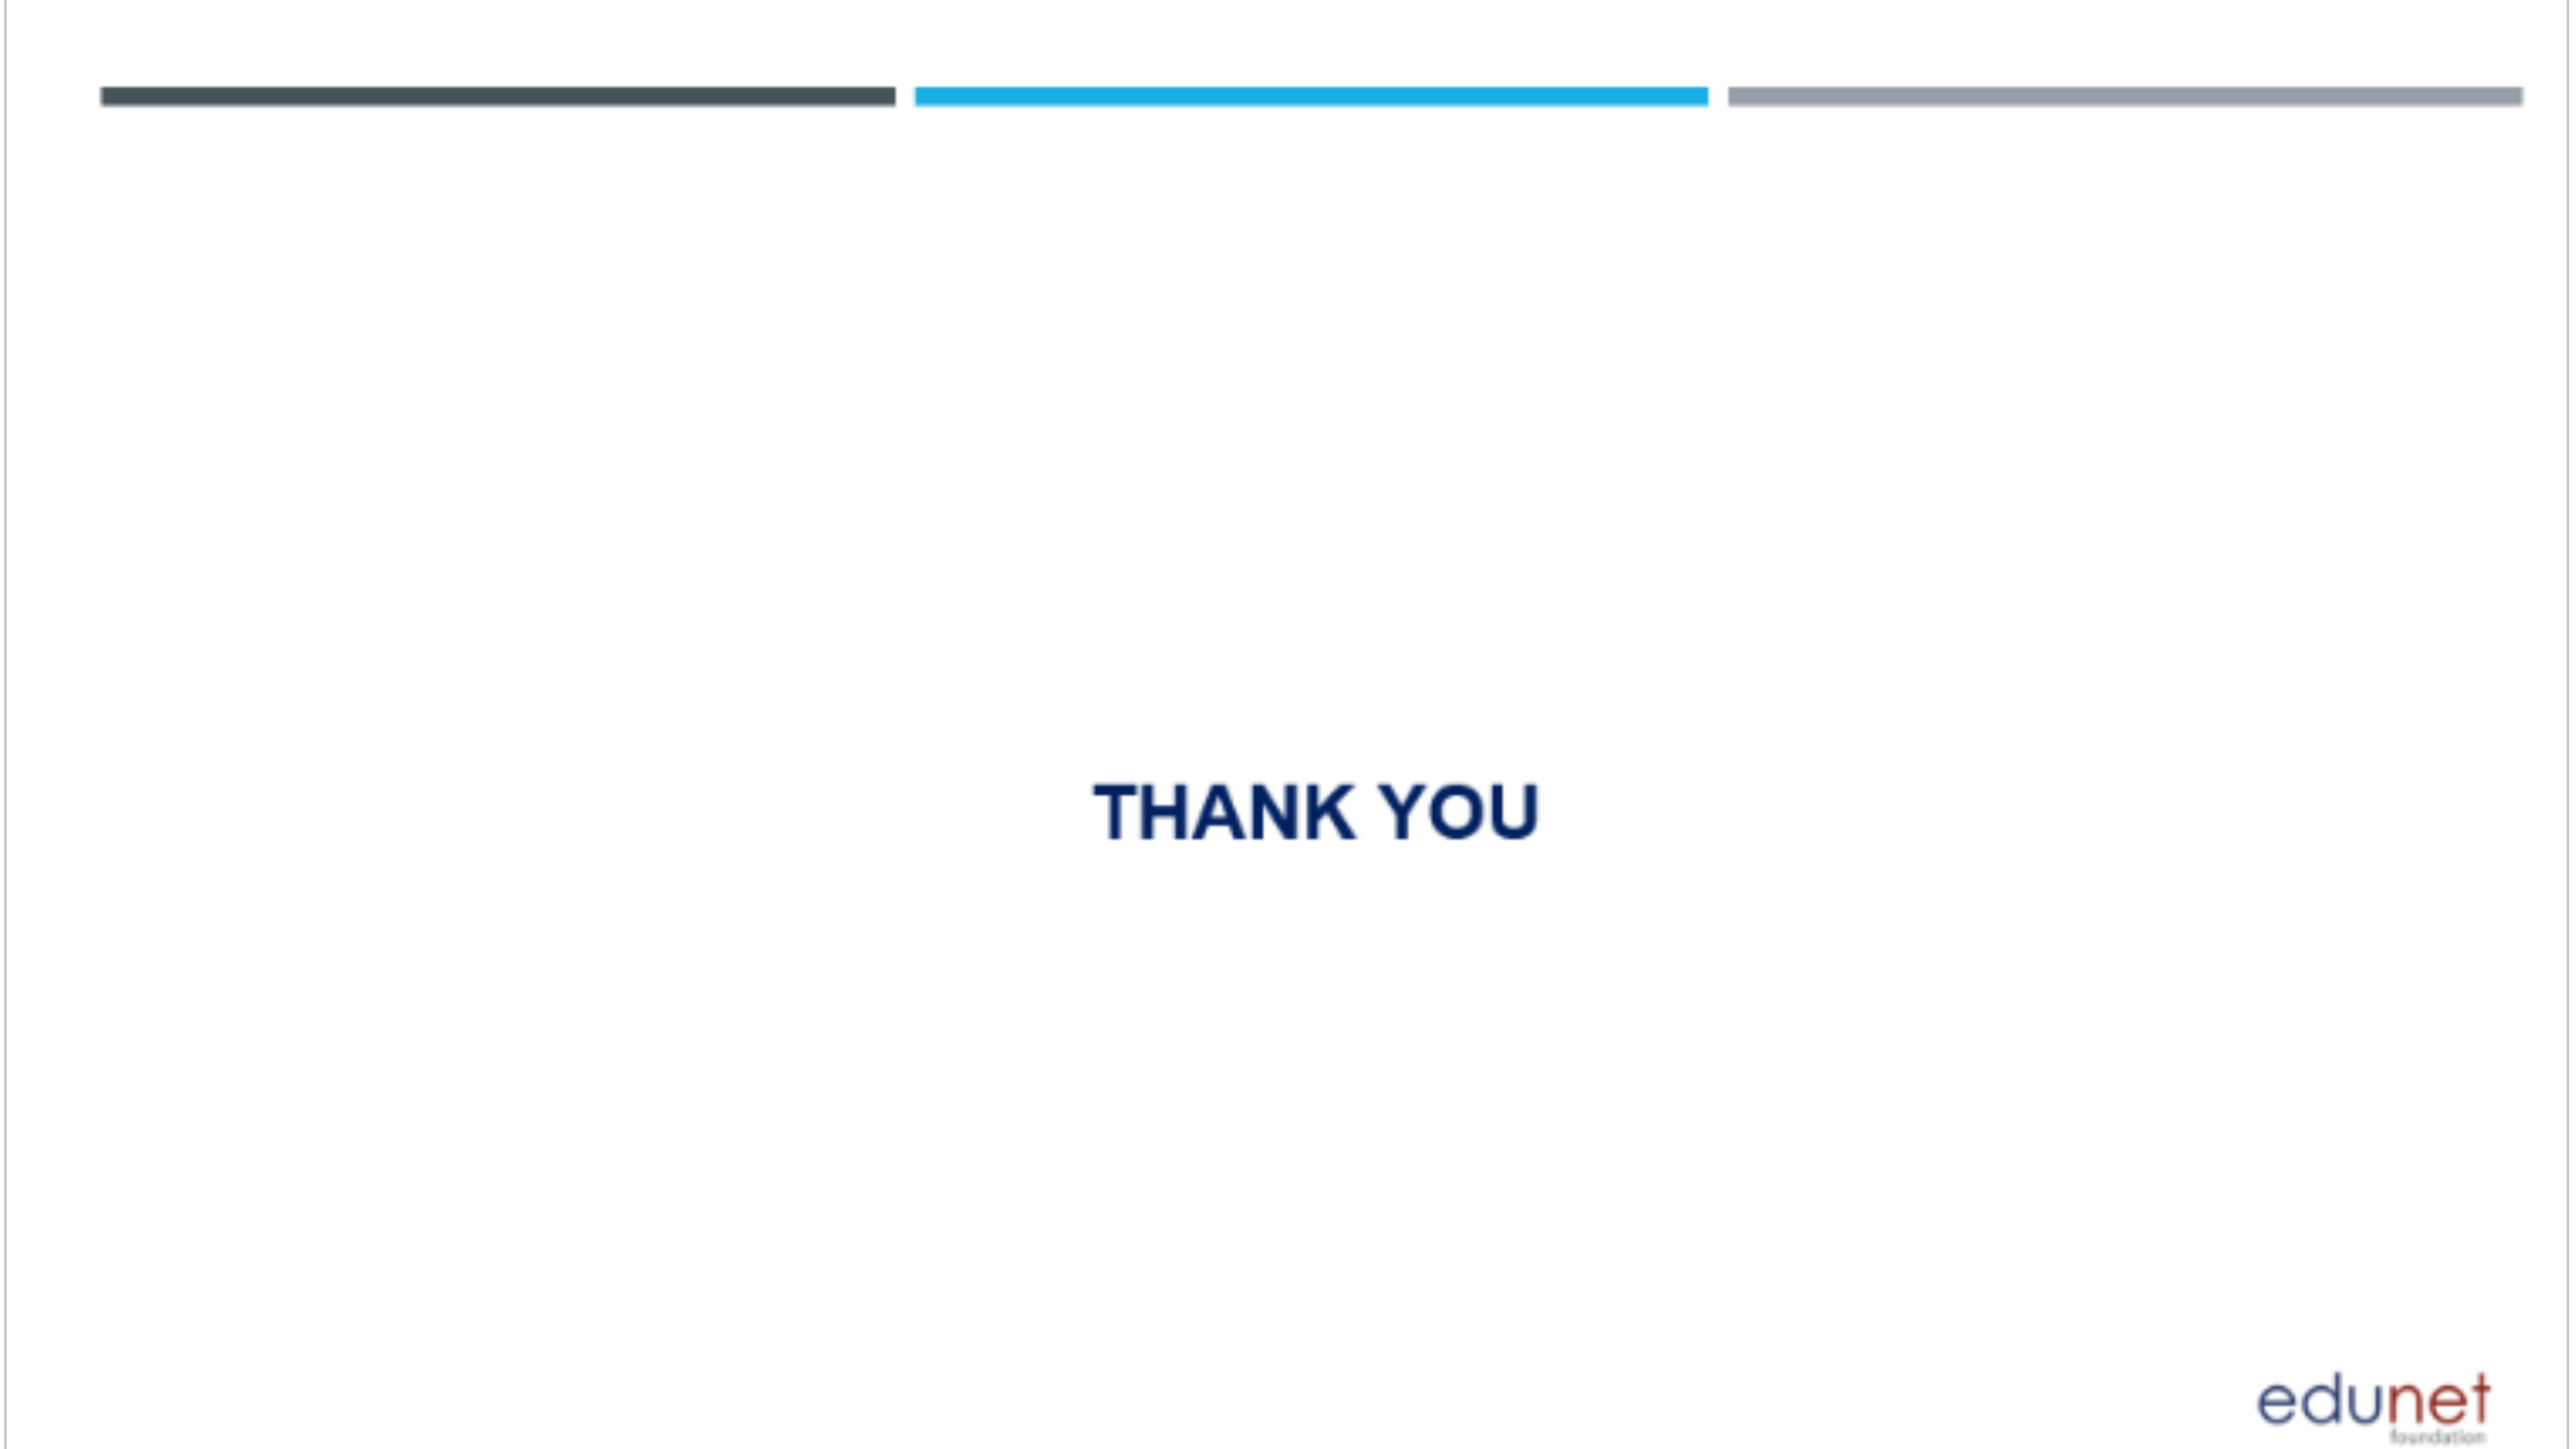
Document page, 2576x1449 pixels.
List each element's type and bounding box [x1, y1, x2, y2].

text_box [0, 0, 2576, 1449]
